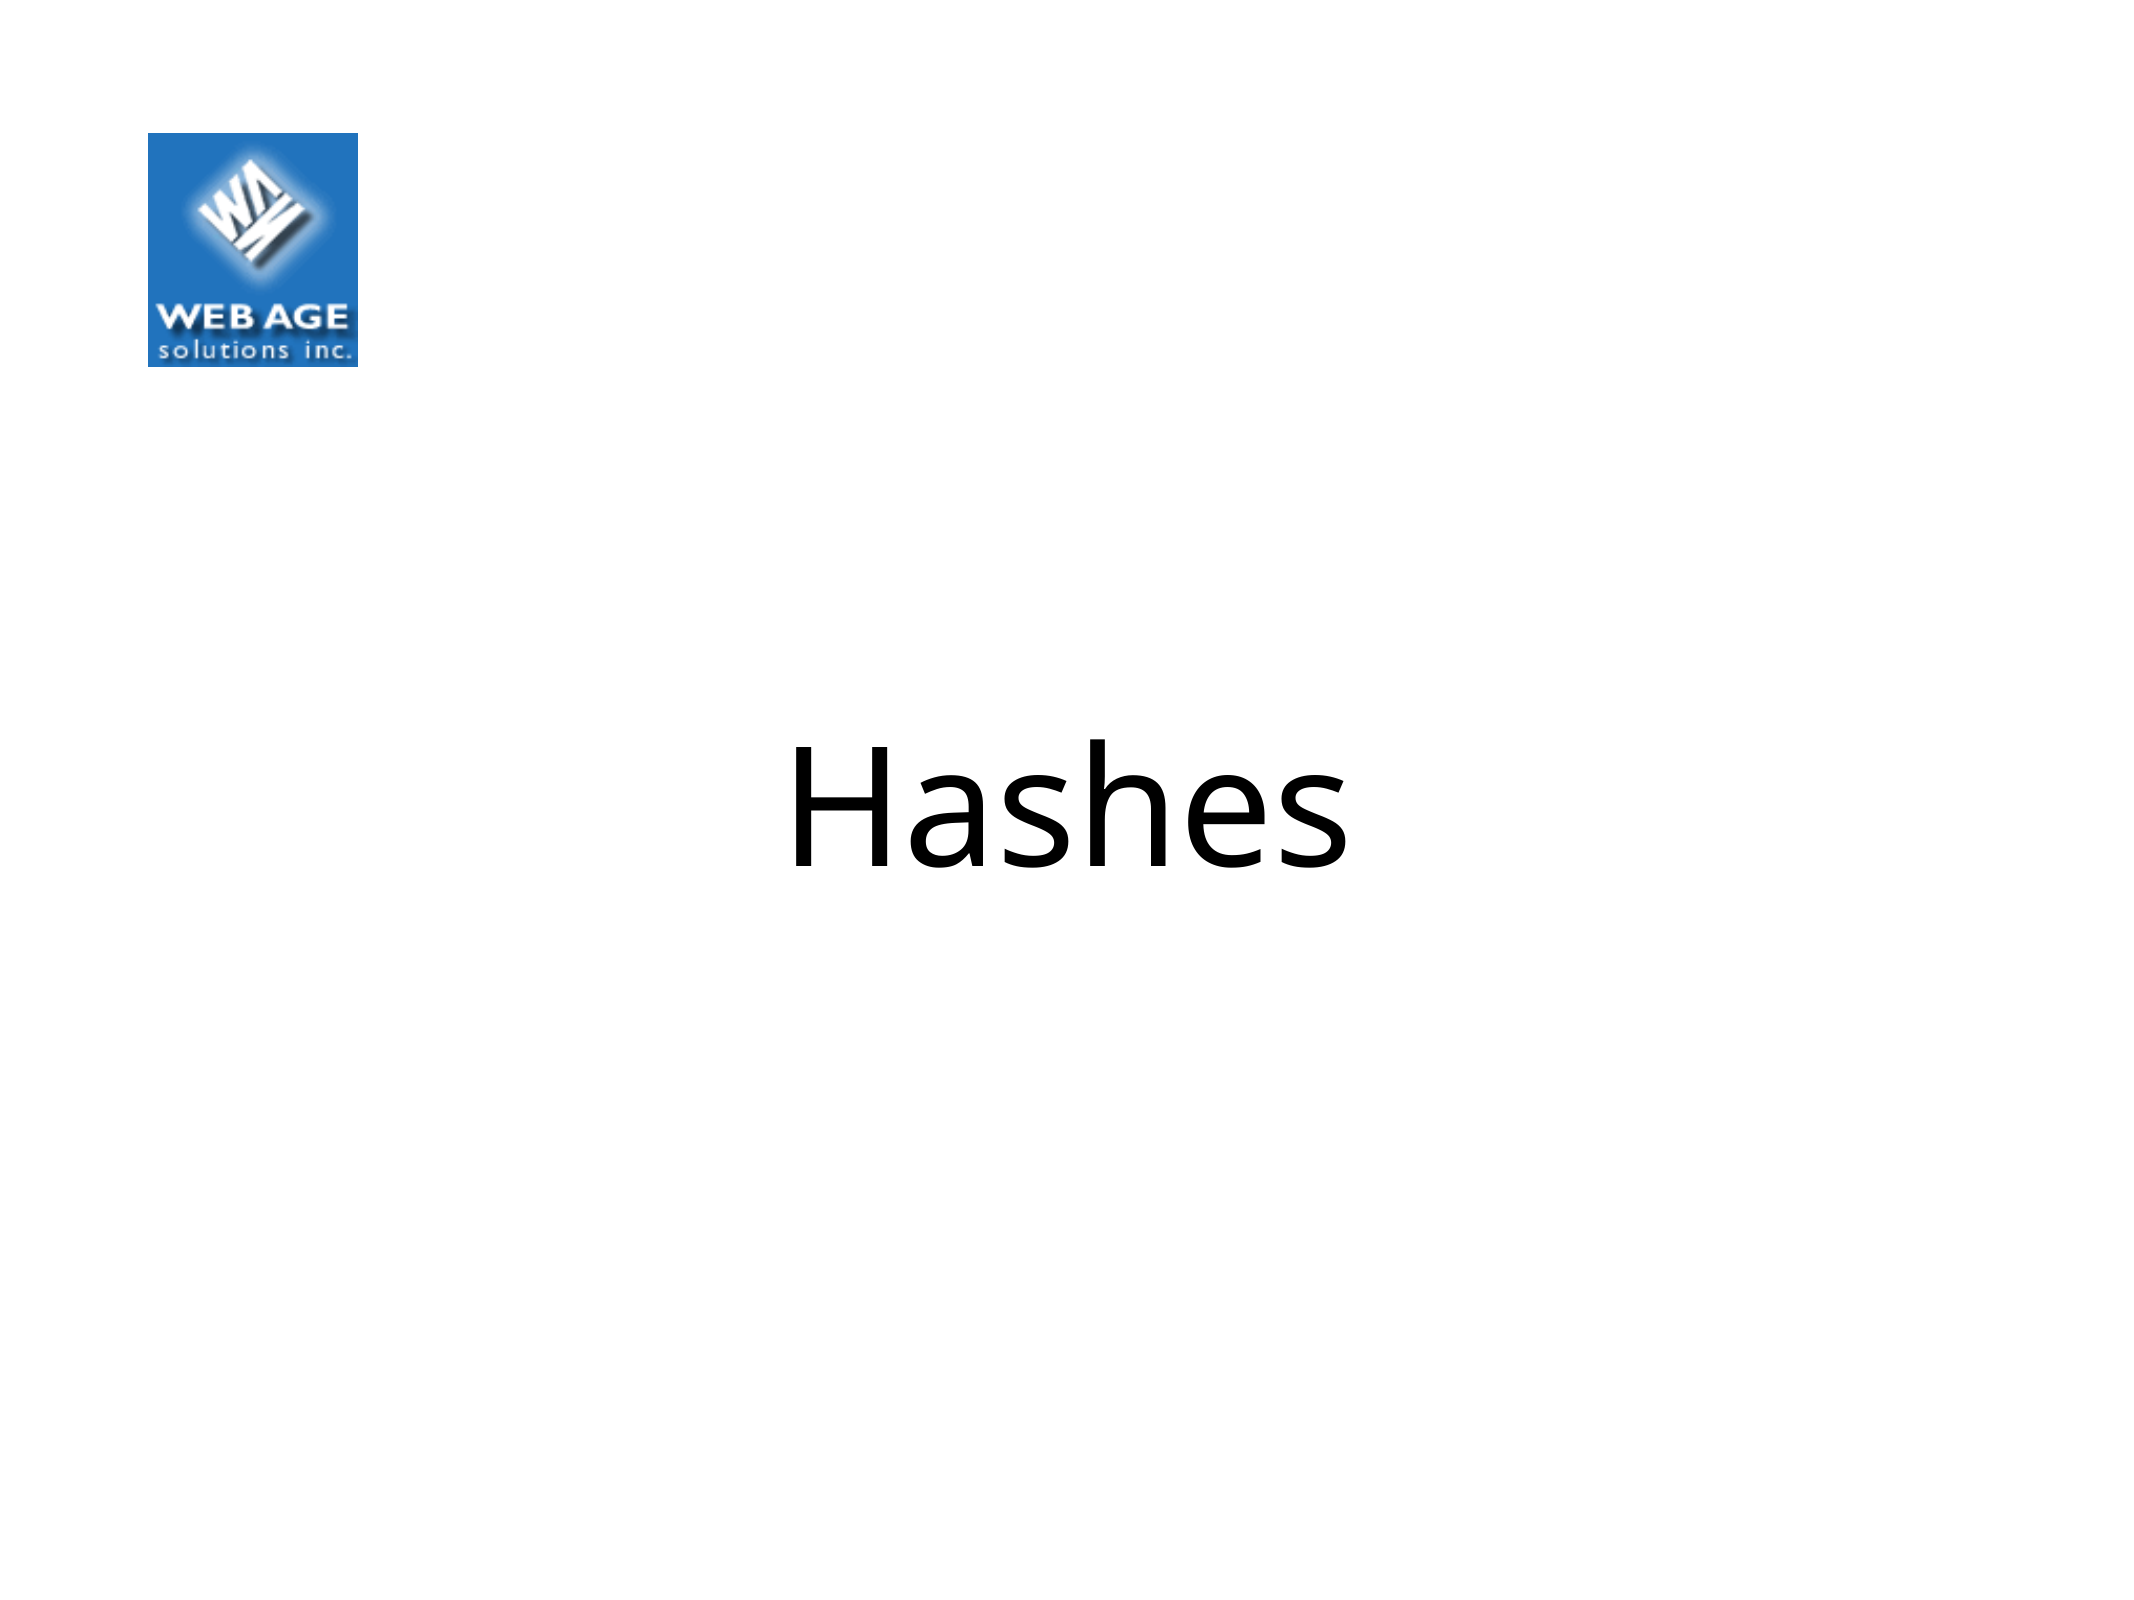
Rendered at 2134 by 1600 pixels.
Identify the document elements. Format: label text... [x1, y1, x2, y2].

title Hashes [207, 528, 1926, 1072]
picture [148, 133, 358, 367]
